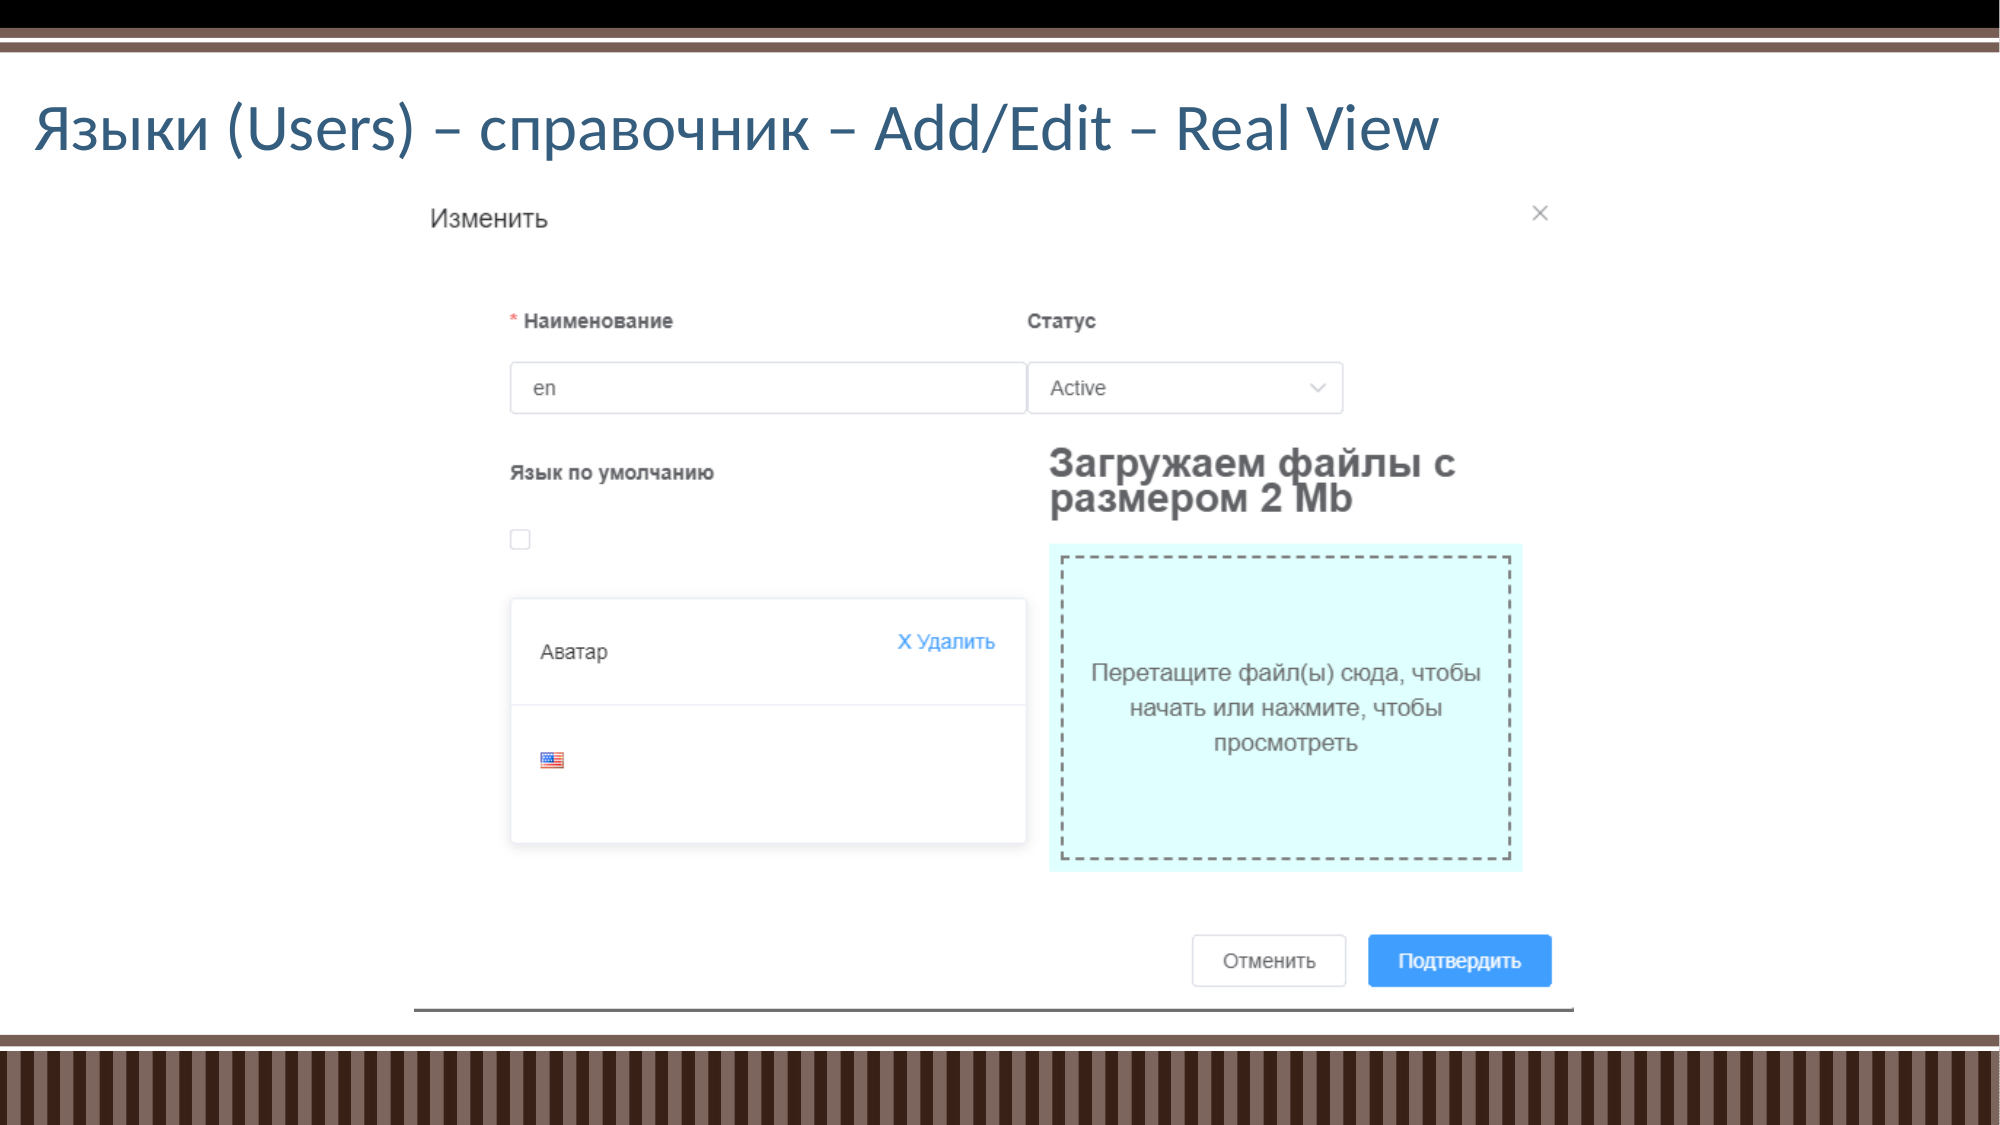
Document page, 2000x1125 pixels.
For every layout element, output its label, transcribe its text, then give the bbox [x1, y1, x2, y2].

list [414, 184, 1574, 1012]
title Языки (Users) – справочник – Add/Edit – Real View [19, 78, 1750, 173]
